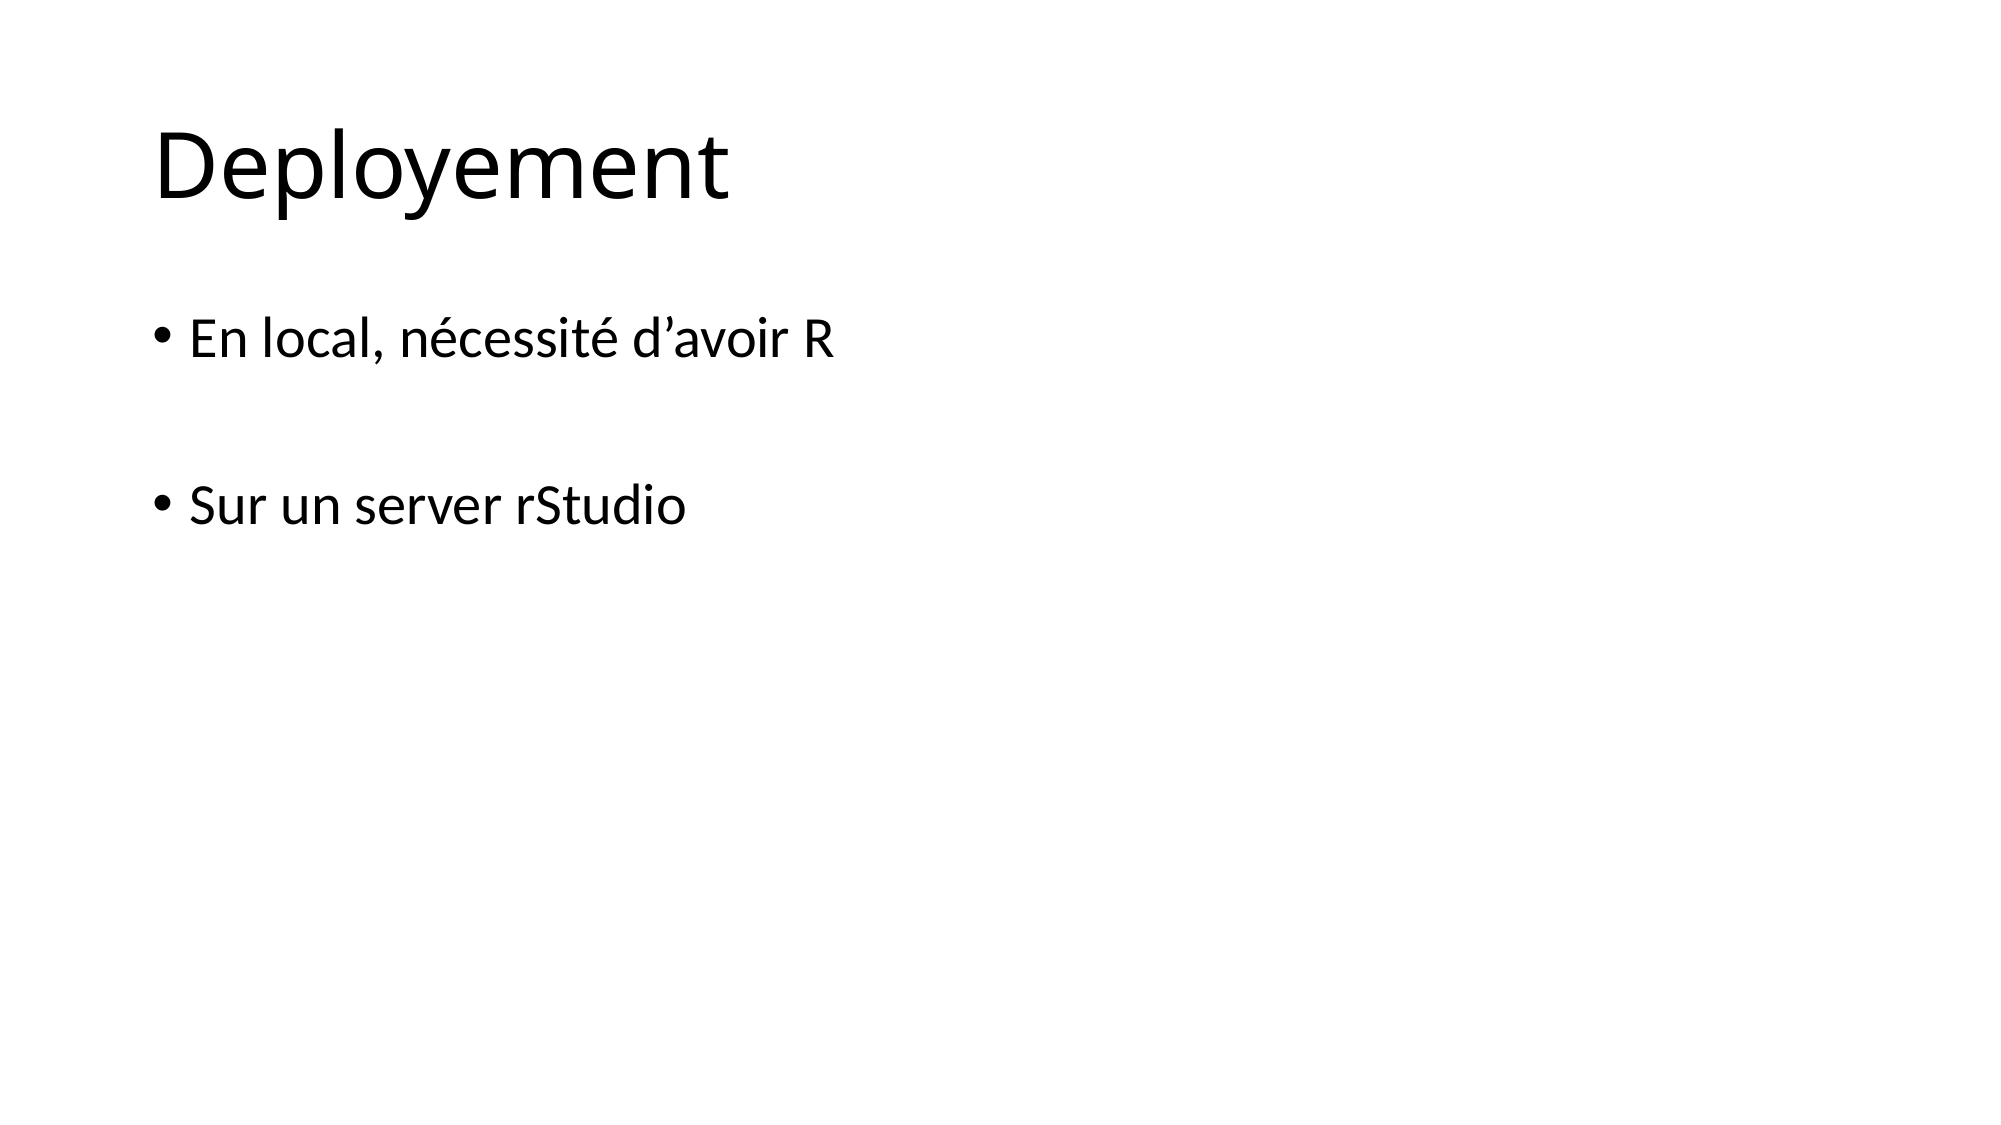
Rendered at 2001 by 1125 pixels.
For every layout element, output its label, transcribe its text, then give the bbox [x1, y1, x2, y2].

list En local, nécessité d’avoir R Sur un server rStudio [137, 299, 1863, 1014]
title Deployement [137, 59, 1863, 278]
